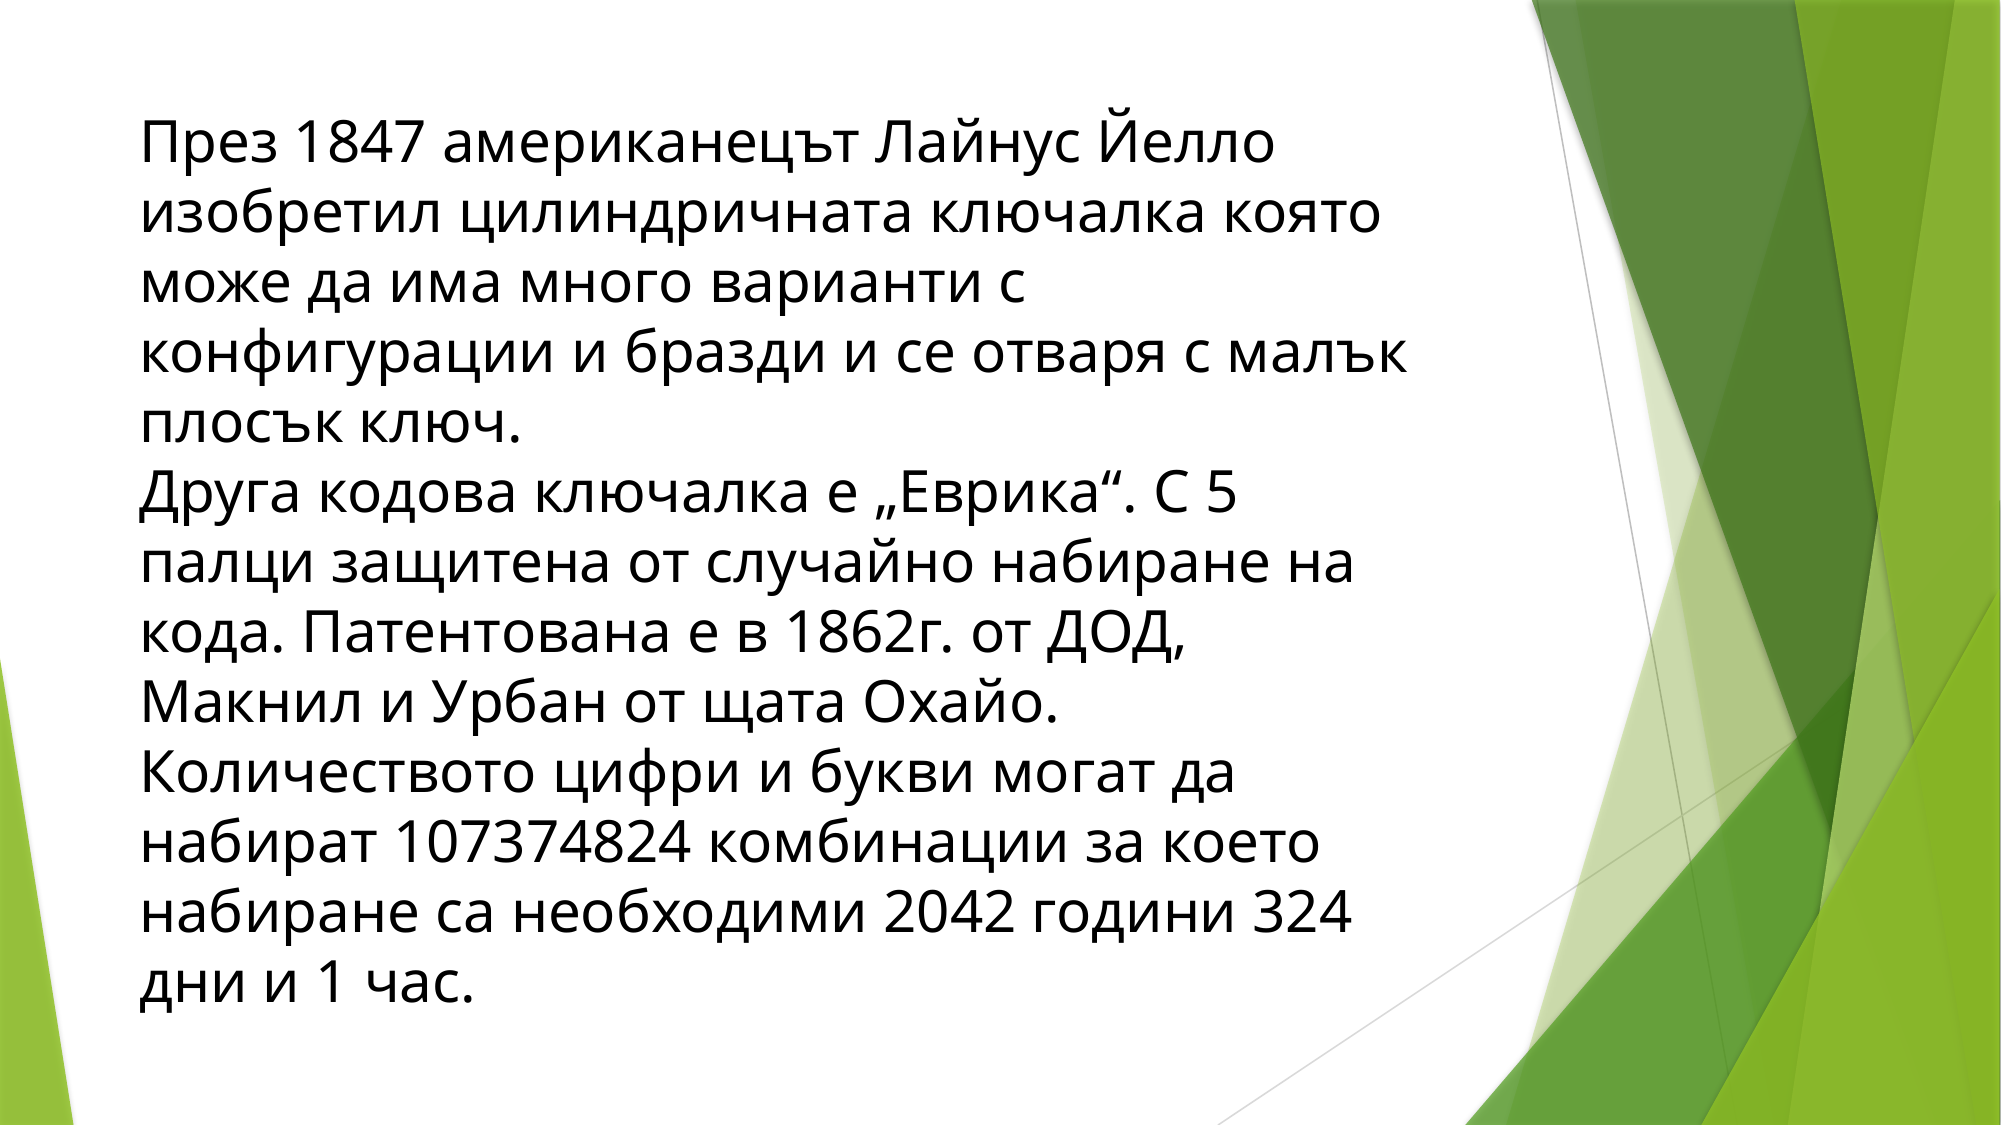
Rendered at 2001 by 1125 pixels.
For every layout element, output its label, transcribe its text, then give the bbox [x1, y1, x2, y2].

text_box През 1847 американецът Лайнус Йелло изобретил цилиндричната ключалка която може да има много варианти с конфигурации и бразди и се отваря с малък плосък ключ. Друга кодова ключалка е „Еврика“. С 5 палци защитена от случайно набиране на кода. Патентована е в 1862г. от ДОД, Макнил и Урбан от щата Охайо. Количеството цифри и букви могат да набират 107374824 комбинации за което набиране са необходими 2042 години 324 дни и 1 час. [124, 97, 1441, 1022]
